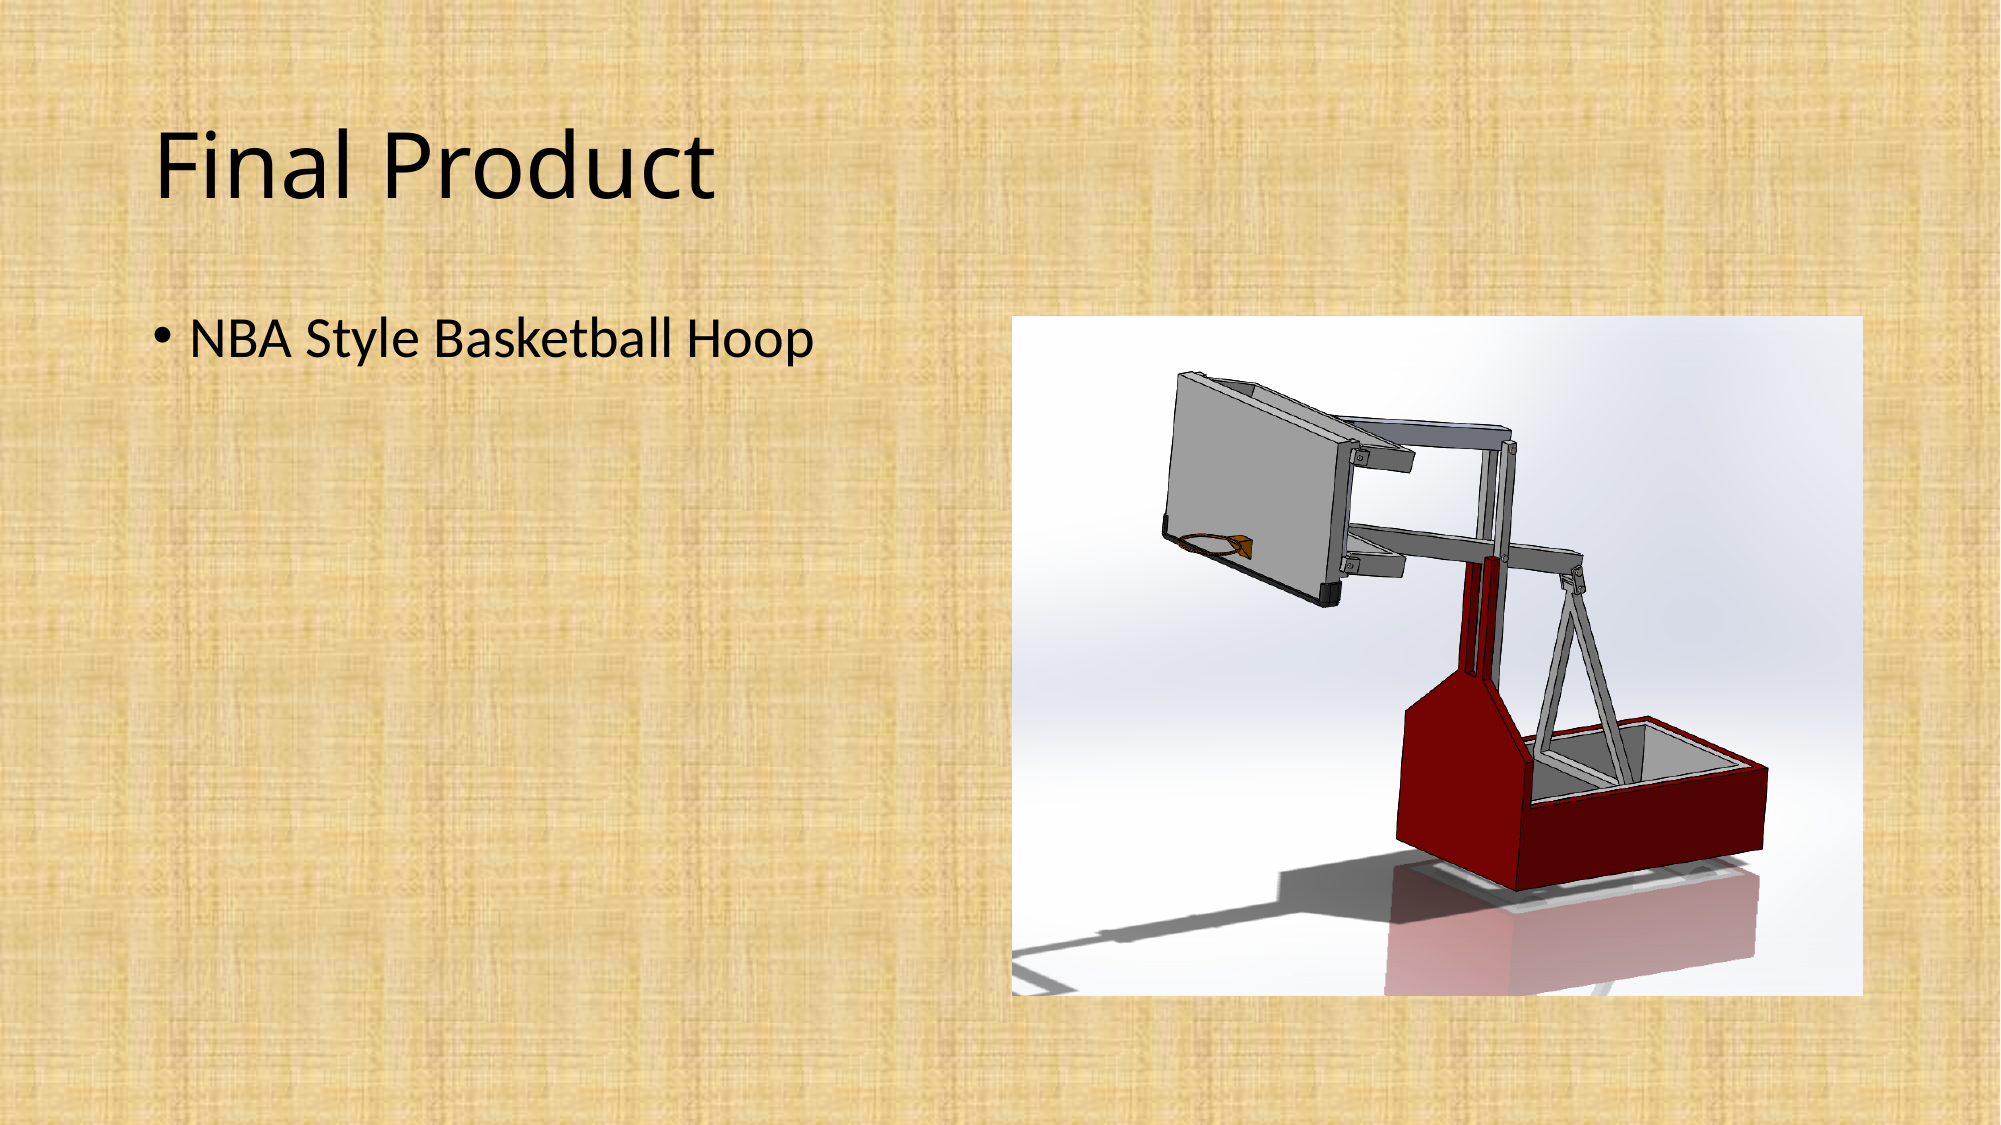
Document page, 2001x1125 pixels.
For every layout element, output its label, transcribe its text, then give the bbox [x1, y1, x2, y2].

picture [0, 0, 2001, 1125]
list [1012, 316, 1863, 996]
list NBA Style Basketball Hoop [137, 299, 988, 1014]
title Final Product [137, 59, 1863, 278]
